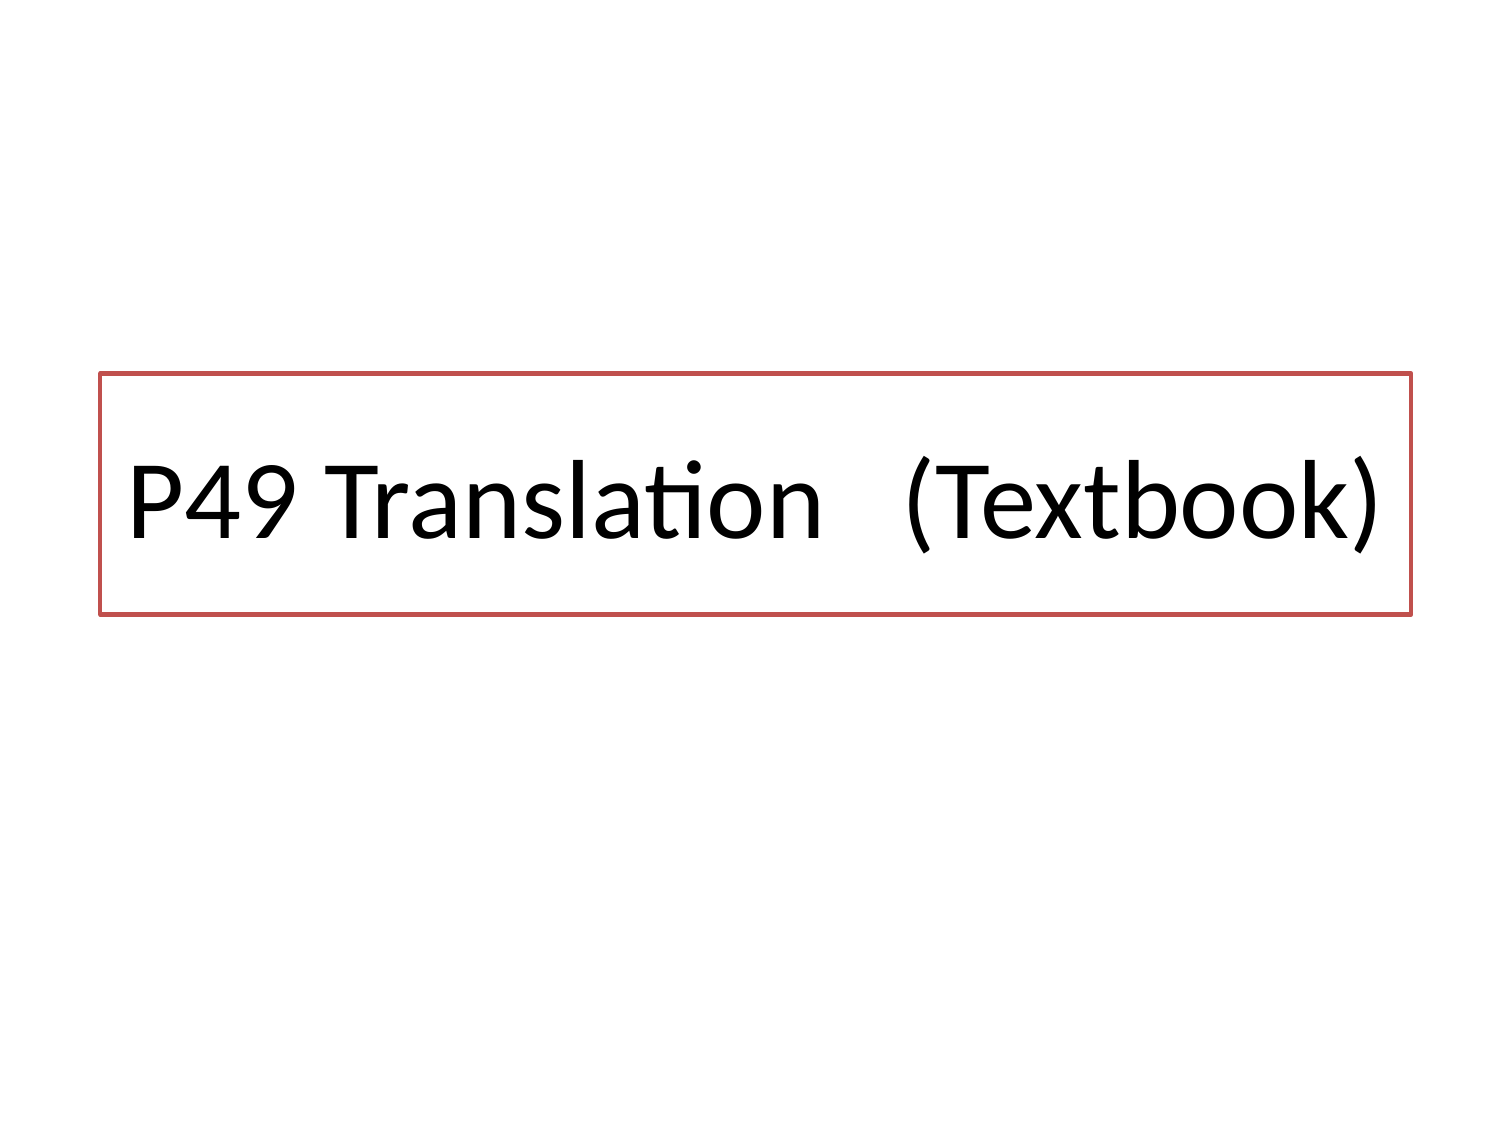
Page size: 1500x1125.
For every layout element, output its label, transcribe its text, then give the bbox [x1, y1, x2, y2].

title P49 Translation (Textbook) [98, 371, 1413, 617]
